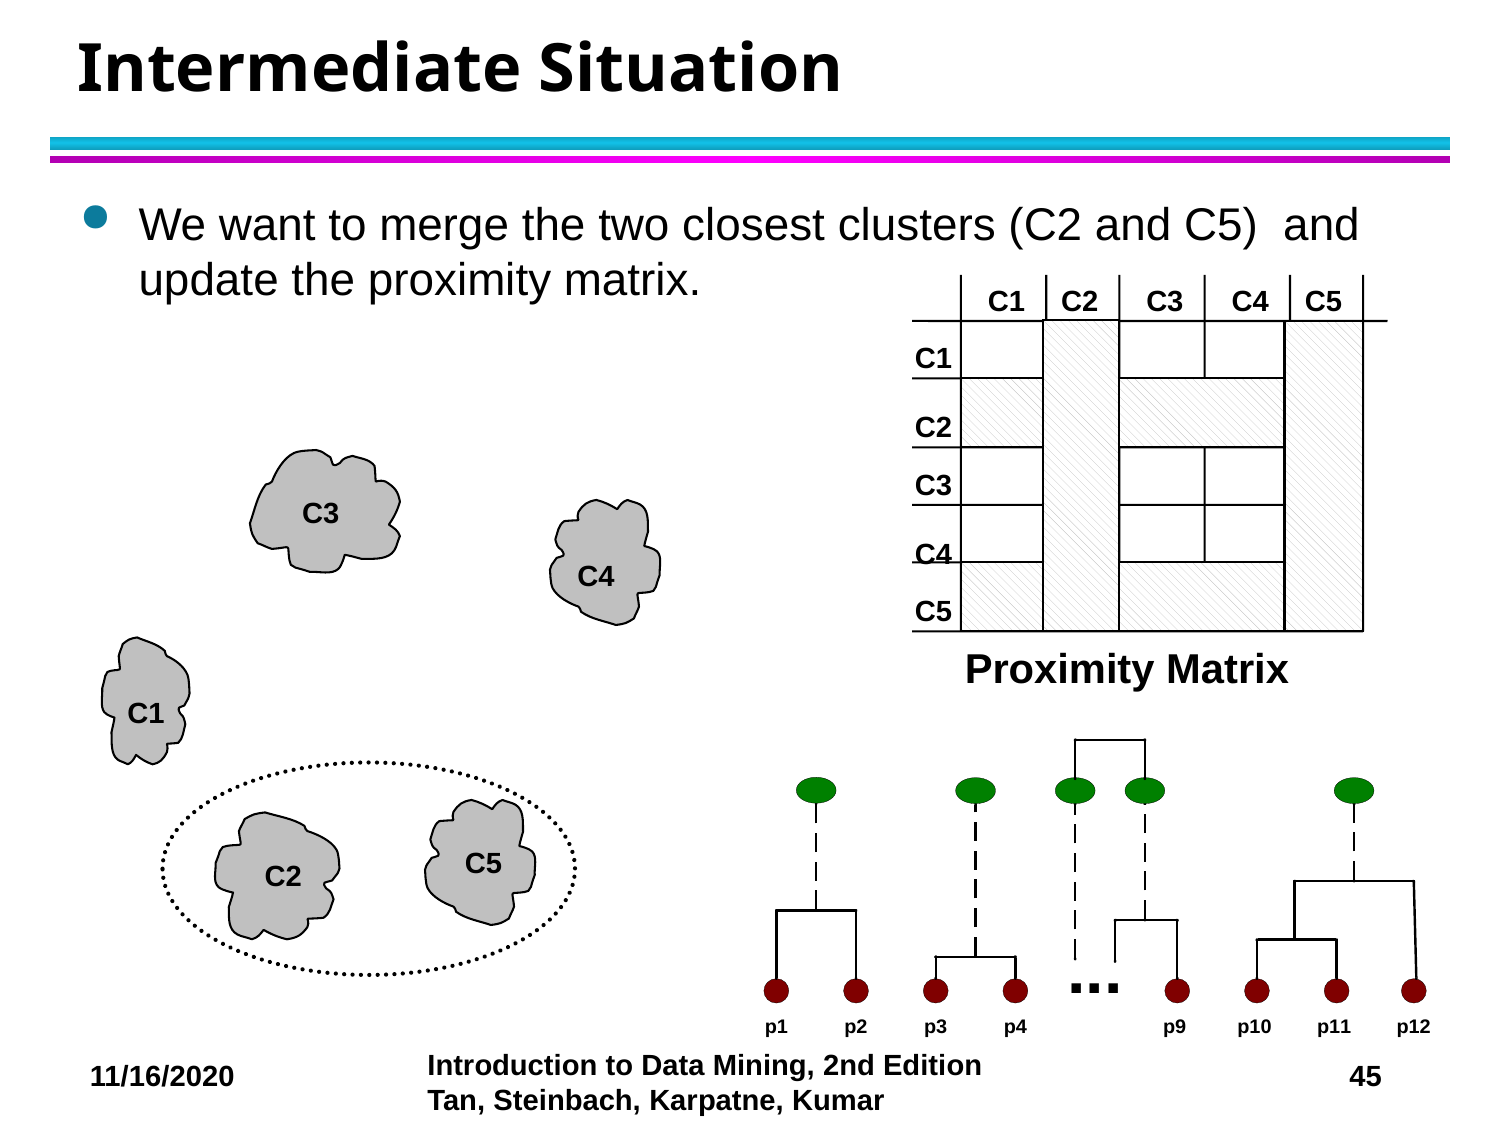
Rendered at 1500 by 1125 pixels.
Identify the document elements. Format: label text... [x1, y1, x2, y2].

text_box [162, 762, 576, 975]
text_box C1 [112, 687, 188, 738]
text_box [899, 274, 1388, 636]
text_box [564, 598, 639, 625]
text_box C3 [287, 487, 363, 538]
text_box Proximity Matrix [950, 644, 1363, 700]
text_box [249, 450, 400, 573]
list We want to merge the two closest clusters (C2 and C5) and update the proximity matrix. [67, 187, 1432, 1038]
text_box [549, 556, 562, 599]
title Intermediate Situation [62, 24, 1421, 113]
text_box [555, 499, 661, 594]
text_box [111, 729, 182, 765]
text_box C4 [562, 549, 638, 600]
text_box [101, 637, 190, 717]
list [762, 737, 1433, 1041]
